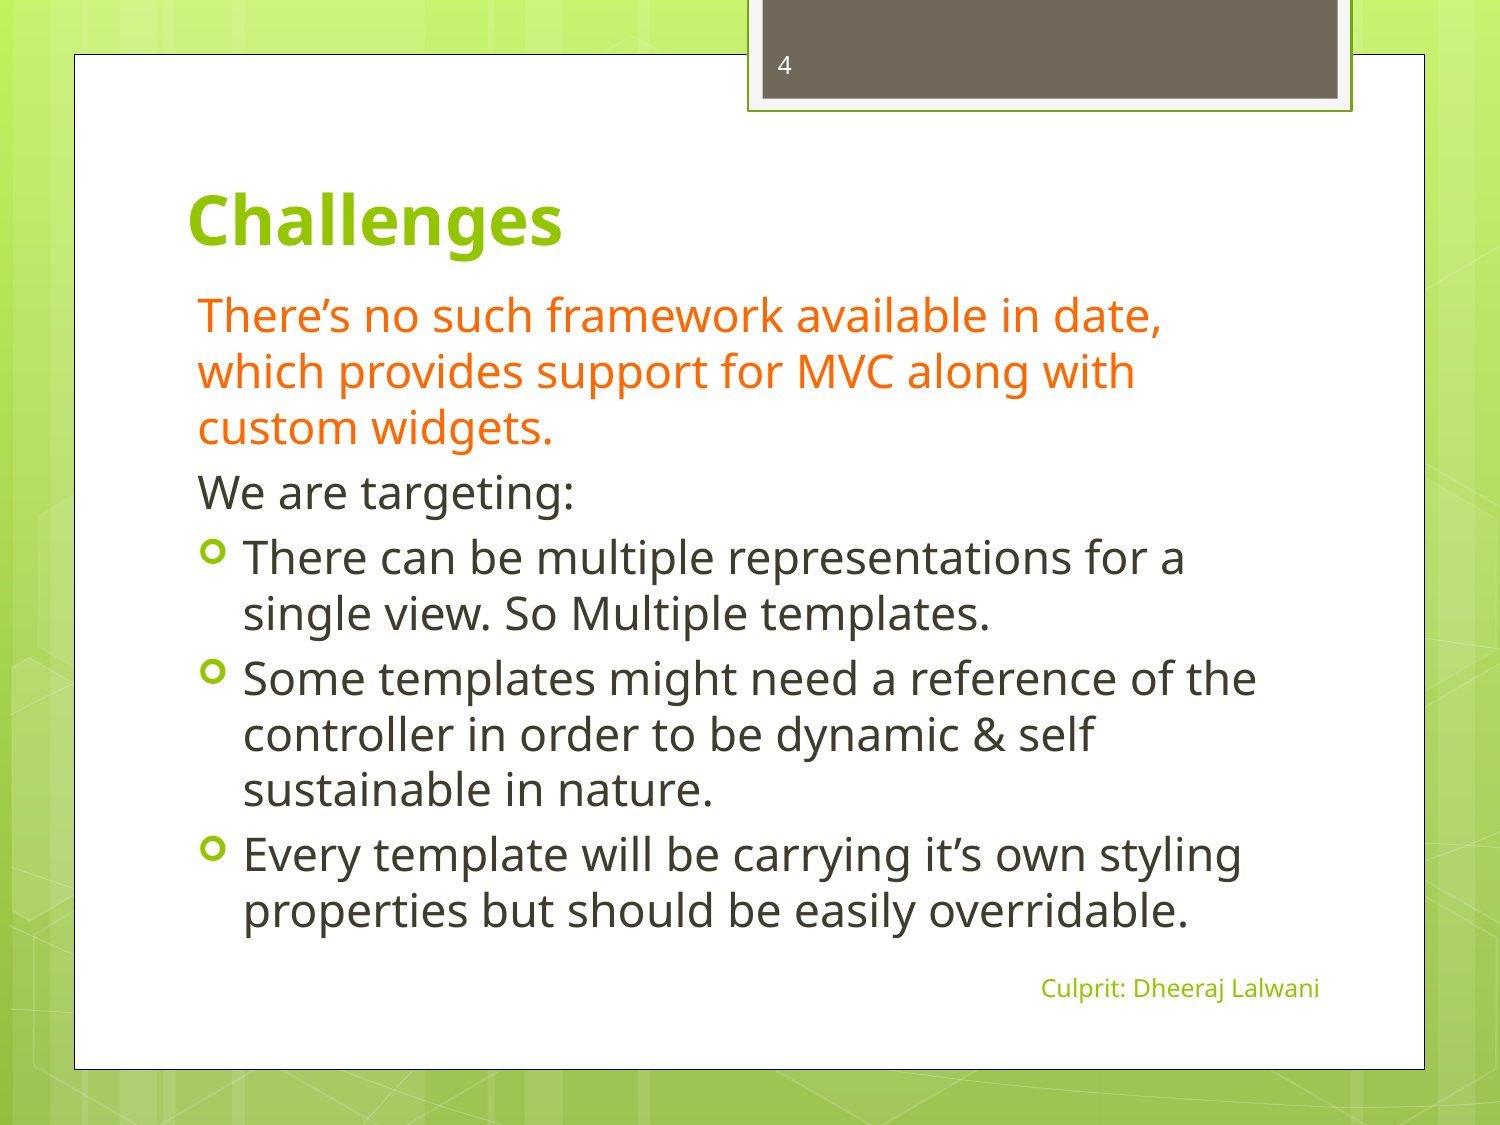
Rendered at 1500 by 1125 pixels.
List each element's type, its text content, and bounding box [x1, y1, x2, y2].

title Challenges [171, 168, 1324, 268]
list There’s no such framework available in date, which provides support for MVC along with custom widgets. We are targeting: There can be multiple representations for a single view. So Multiple templates. Some templates might need a reference of the controller in order to be dynamic & self sustainable in nature. Every template will be carrying it’s own styling properties but should be easily overridable. [171, 278, 1283, 957]
footer Culprit: Dheeraj Lalwani [761, 960, 1336, 1020]
slide_number 4 [762, 36, 982, 97]
